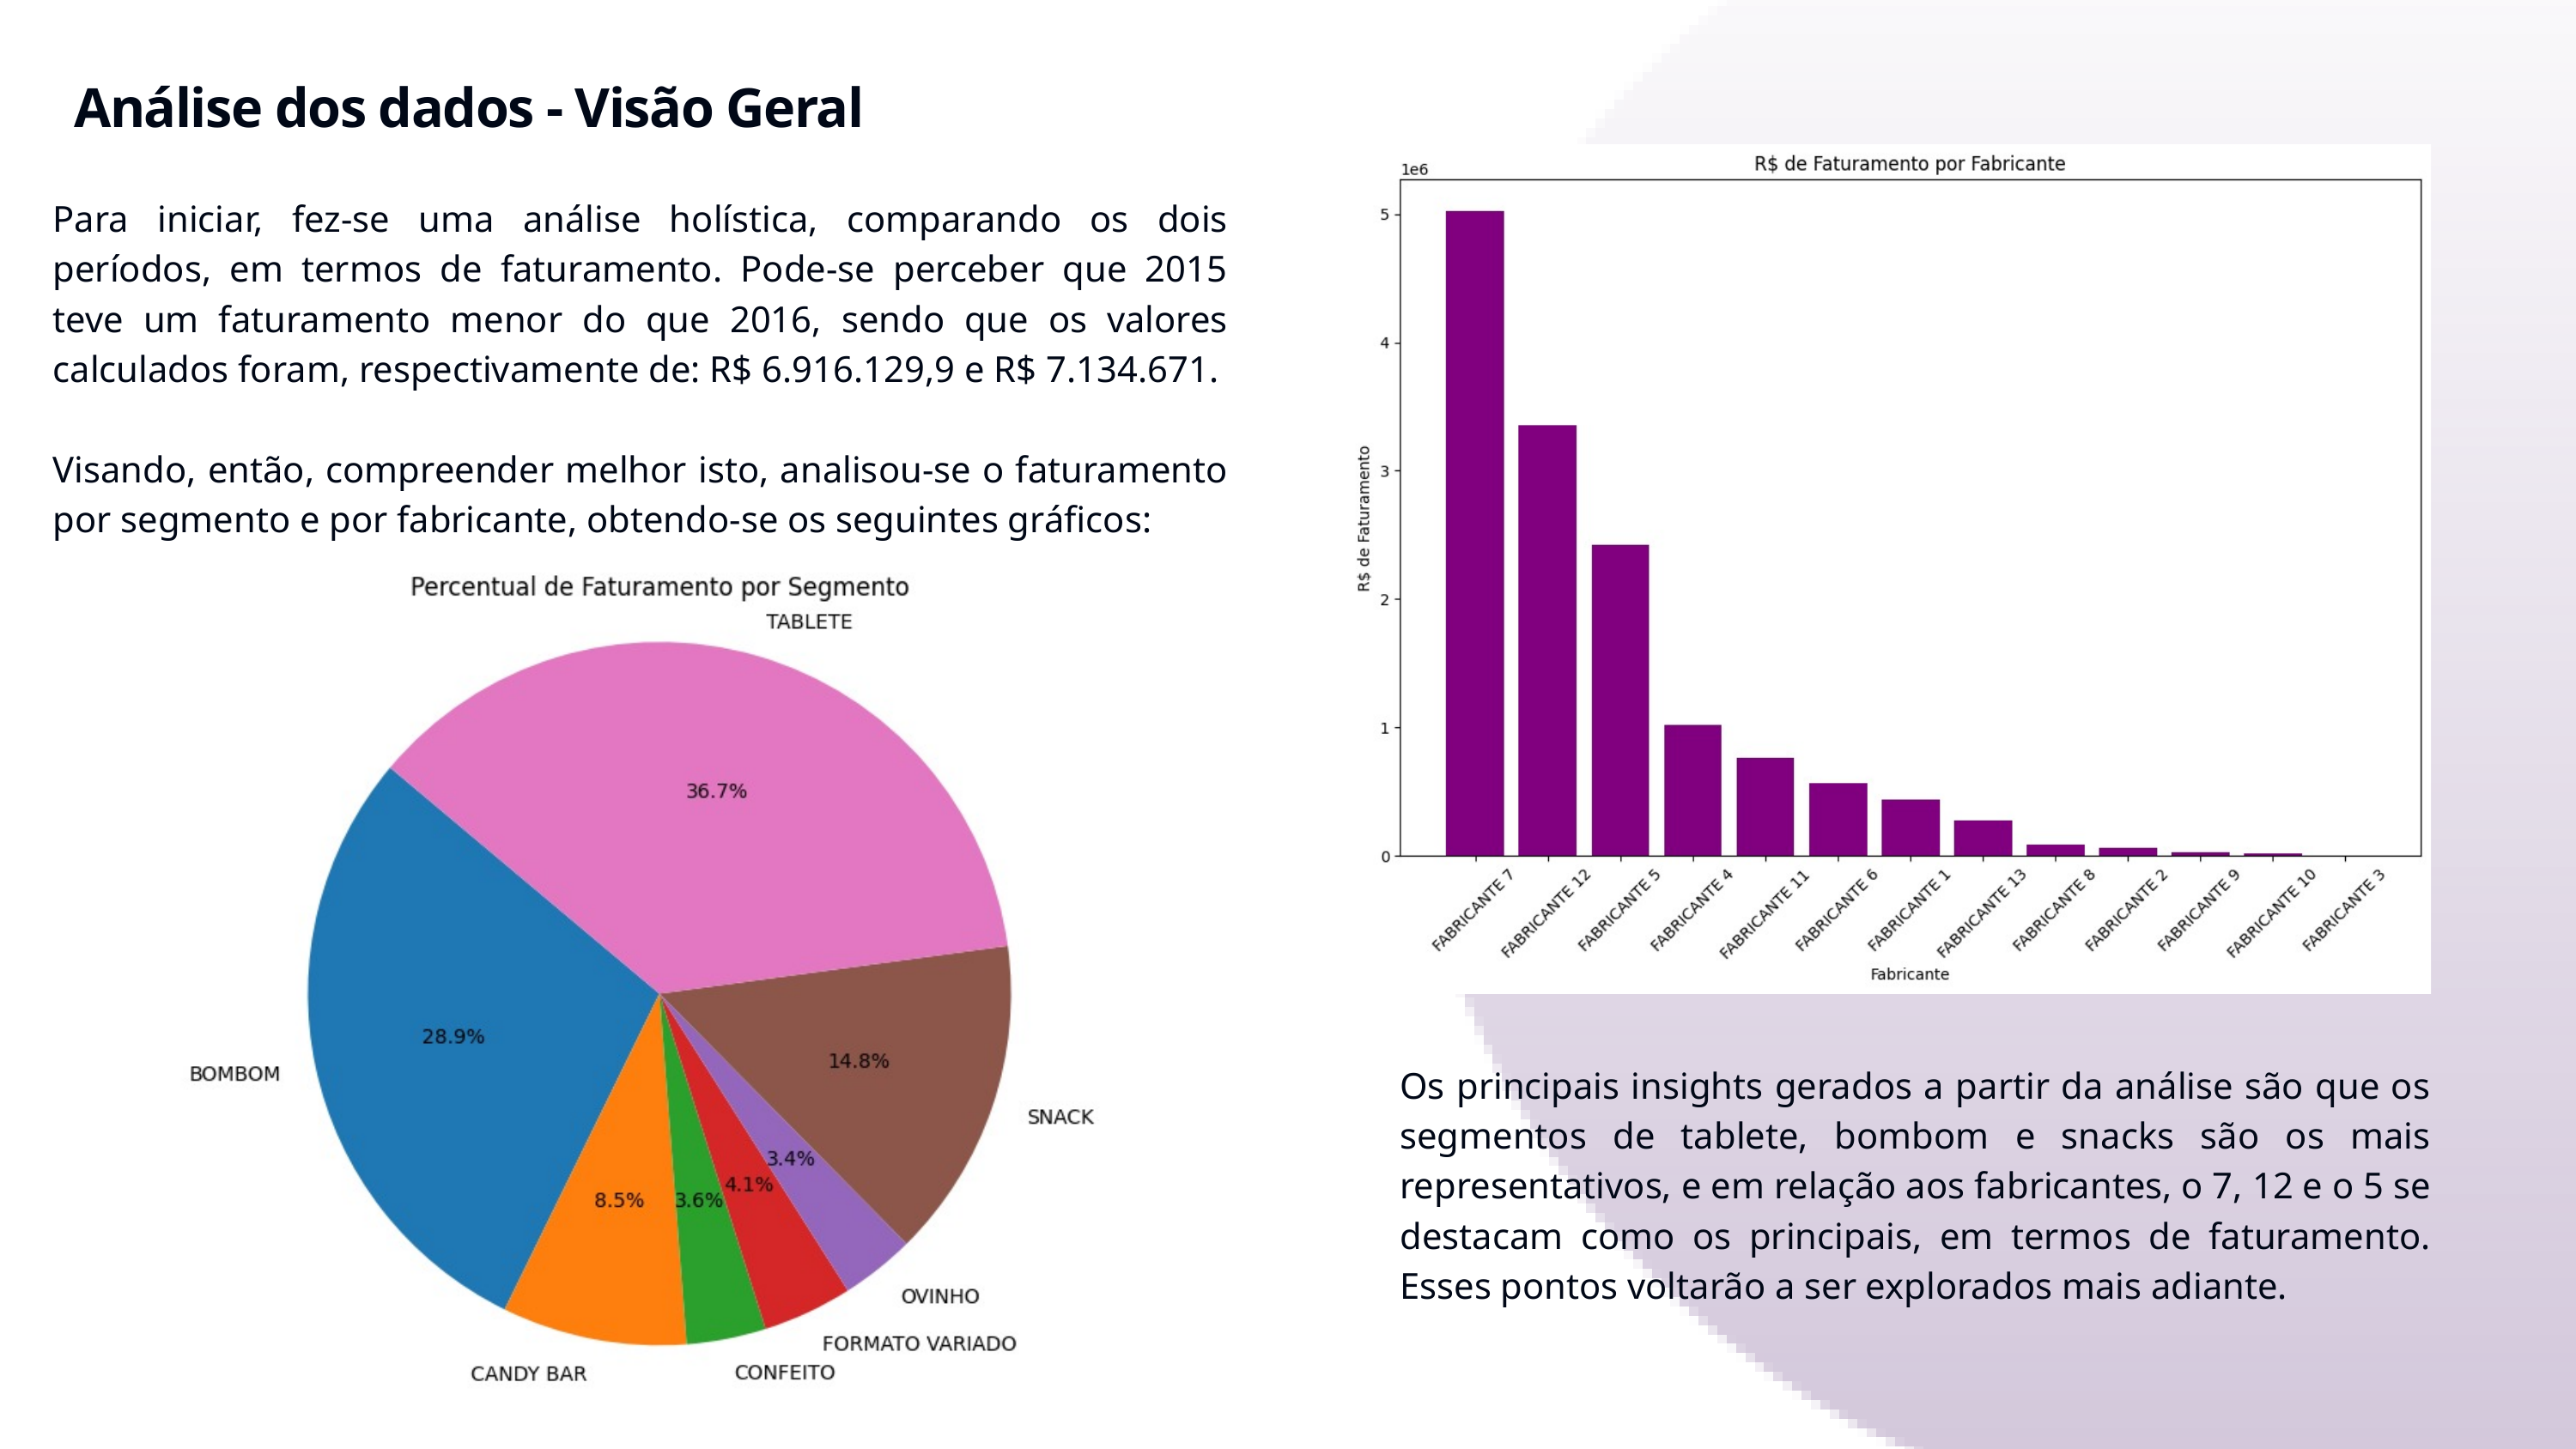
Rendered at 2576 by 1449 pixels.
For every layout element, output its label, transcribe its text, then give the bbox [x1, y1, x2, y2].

text_box Os principais insights gerados a partir da análise são que os segmentos de tablete, bombom e snacks são os mais representativos, e em relação aos fabricantes, o 7, 12 e o 5 se destacam como os principais, em termos de faturamento. Esses pontos voltarão a ser explorados mais adiante. [1400, 1056, 2432, 1307]
text_box [89, 591, 1229, 1398]
text_box [1347, 144, 2432, 994]
text_box [1400, 0, 2576, 1449]
text_box Análise dos dados - Visão Geral [52, 79, 886, 139]
text_box Para iniciar, fez-se uma análise holística, comparando os dois períodos, em termos de faturamento. Pode-se perceber que 2015 teve um faturamento menor do que 2016, sendo que os valores calculados foram, respectivamente de: R$ 6.916.129,9 e R$ 7.134.671. Visando, então, compreender melhor isto, analisou-se o faturamento por segmento e por fabricante, obtendo-se os seguintes gráficos: [52, 189, 1229, 591]
